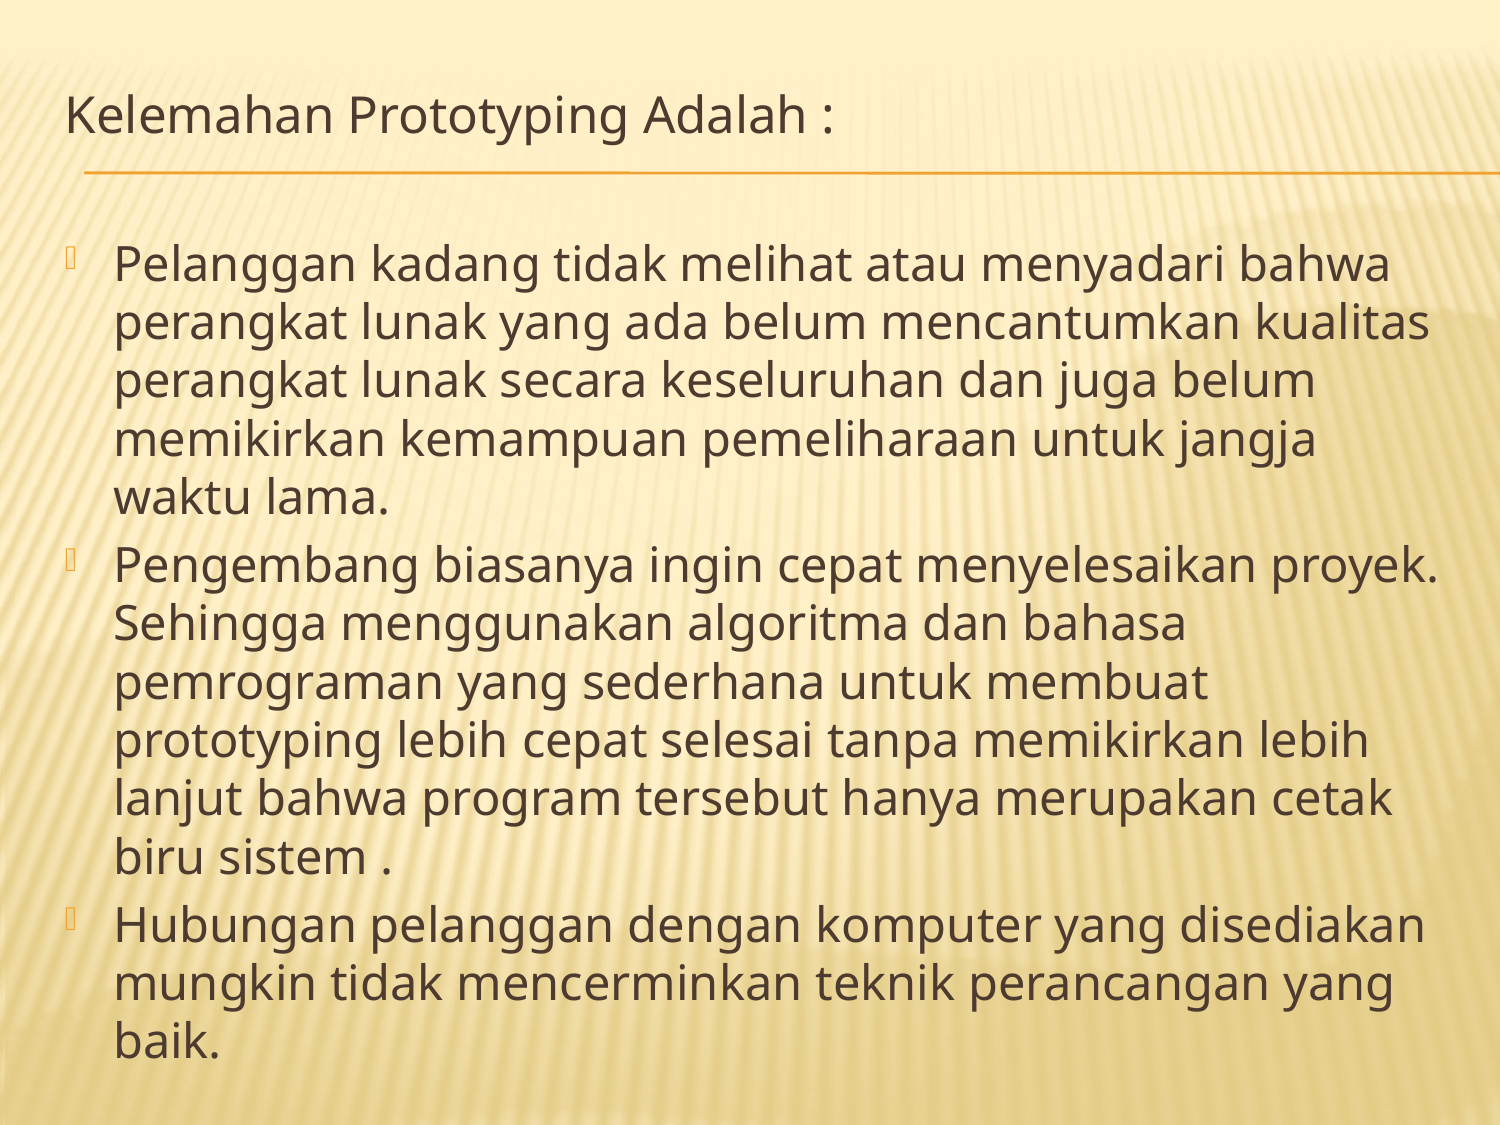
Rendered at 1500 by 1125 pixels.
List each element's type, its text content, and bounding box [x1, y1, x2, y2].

list Pelanggan kadang tidak melihat atau menyadari bahwa perangkat lunak yang ada belum mencantumkan kualitas perangkat lunak secara keseluruhan dan juga belum memikirkan kemampuan pemeliharaan untuk jangja waktu lama. Pengembang biasanya ingin cepat menyelesaikan proyek. Sehingga menggunakan algoritma dan bahasa pemrograman yang sederhana untuk membuat prototyping lebih cepat selesai tanpa memikirkan lebih lanjut bahwa program tersebut hanya merupakan cetak biru sistem . Hubungan pelanggan dengan komputer yang disediakan mungkin tidak mencerminkan teknik perancangan yang baik. [50, 224, 1475, 1088]
title Kelemahan Prototyping Adalah : [50, 75, 1475, 213]
